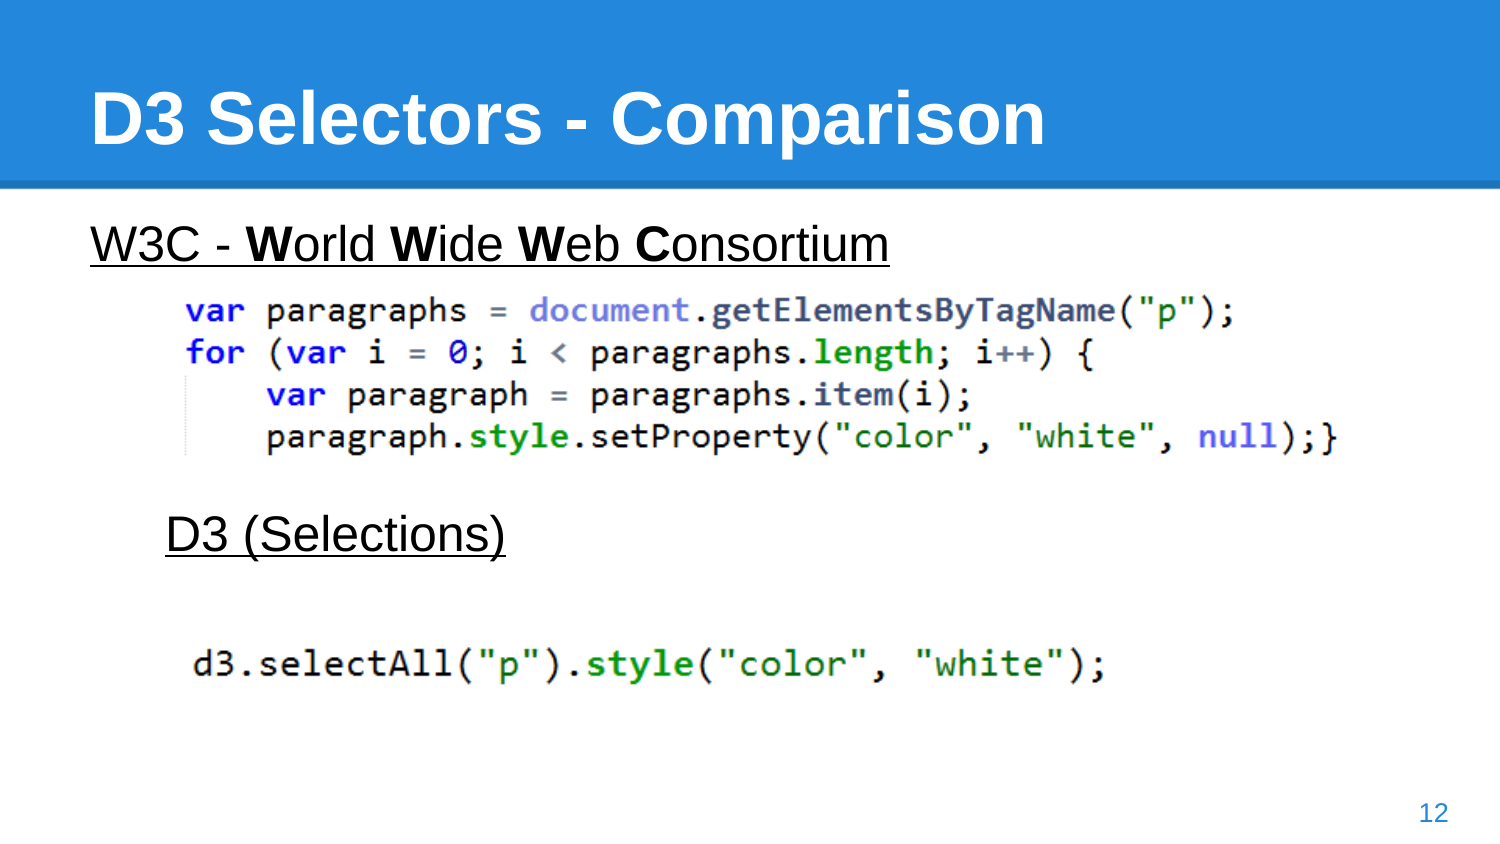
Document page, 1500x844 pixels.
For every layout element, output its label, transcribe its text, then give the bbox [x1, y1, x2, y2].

list W3C - World Wide Web Consortium D3 (Selections) [75, 196, 1425, 808]
slide_number 12 [1403, 779, 1494, 844]
picture [169, 294, 1350, 481]
picture [169, 618, 1133, 719]
title D3 Selectors - Comparison [75, 33, 1425, 175]
